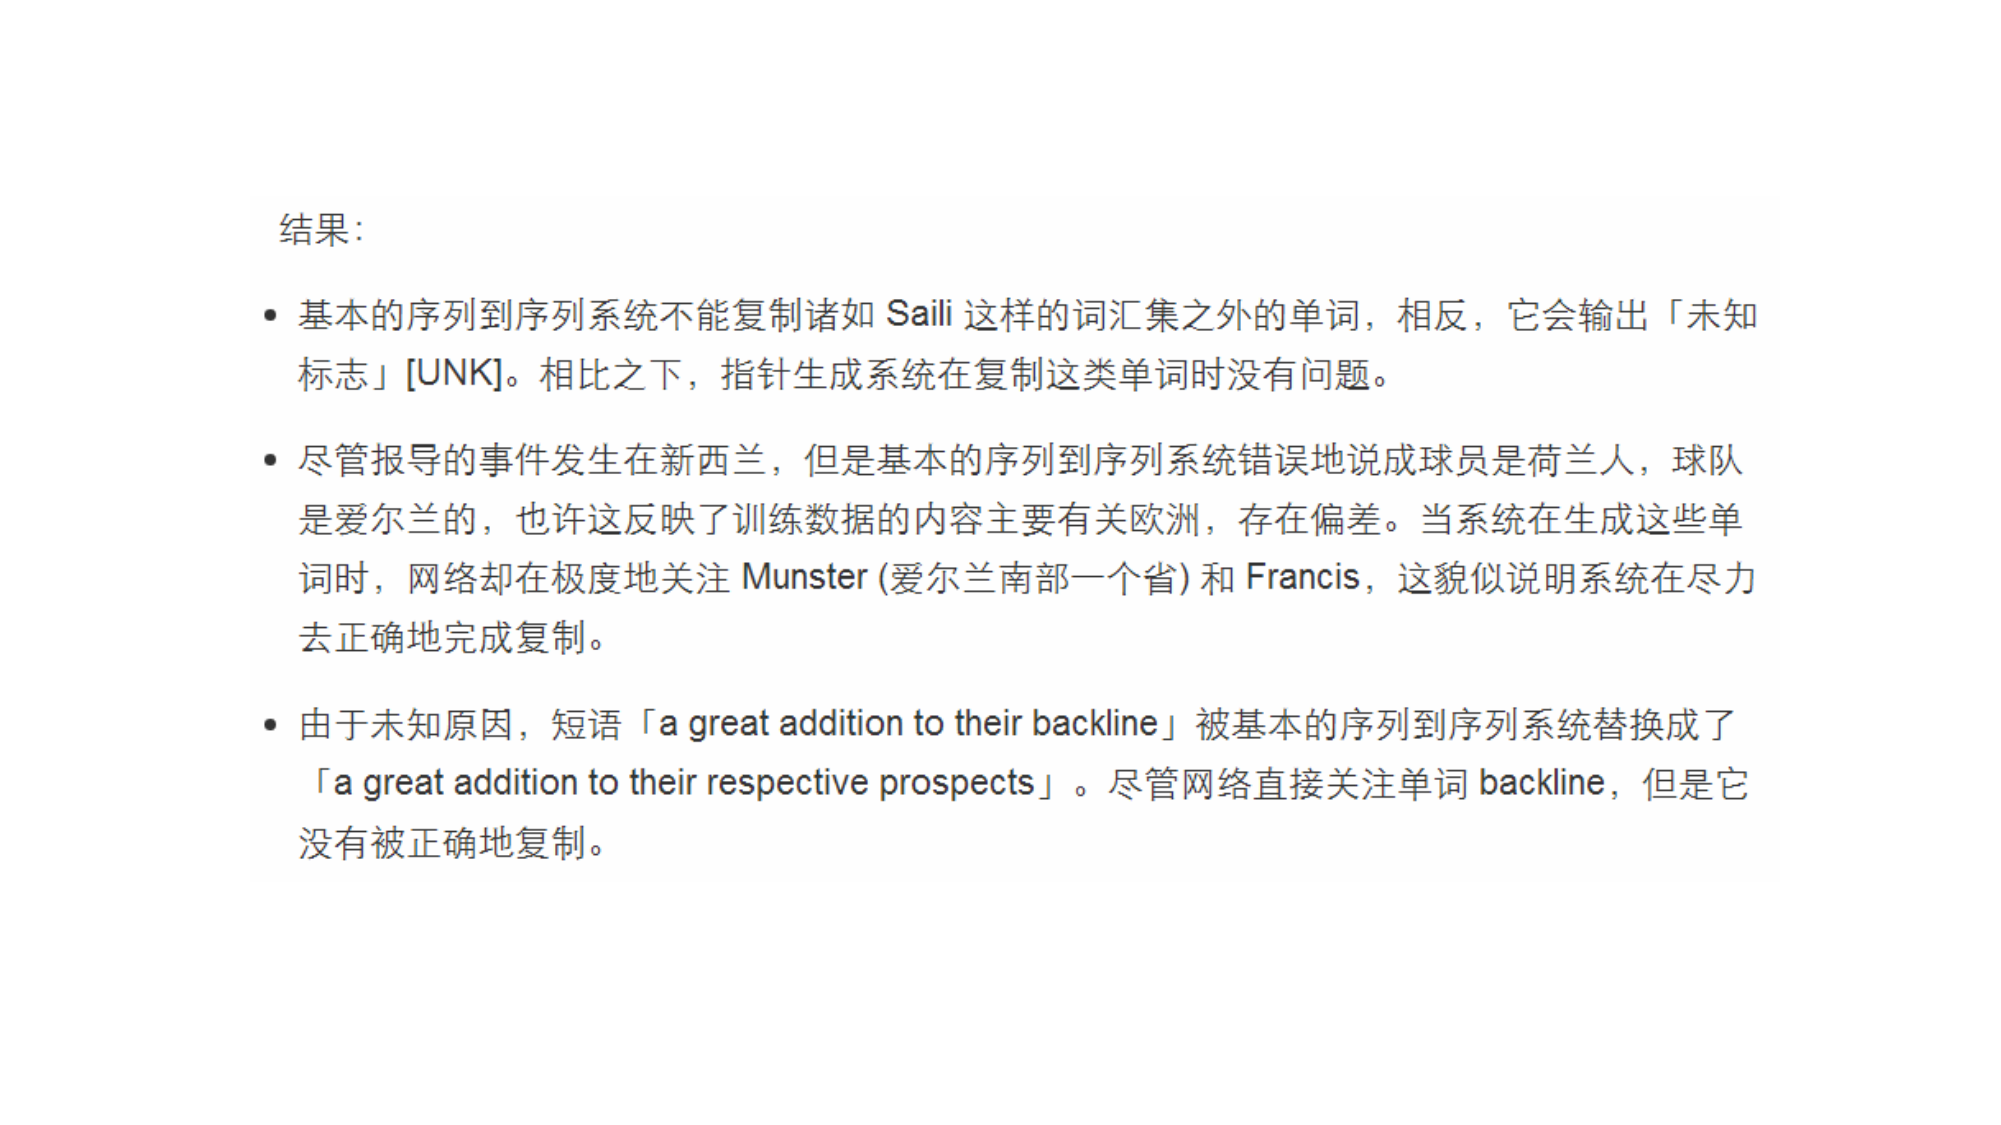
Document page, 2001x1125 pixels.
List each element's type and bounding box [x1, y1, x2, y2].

picture [250, 196, 1780, 882]
